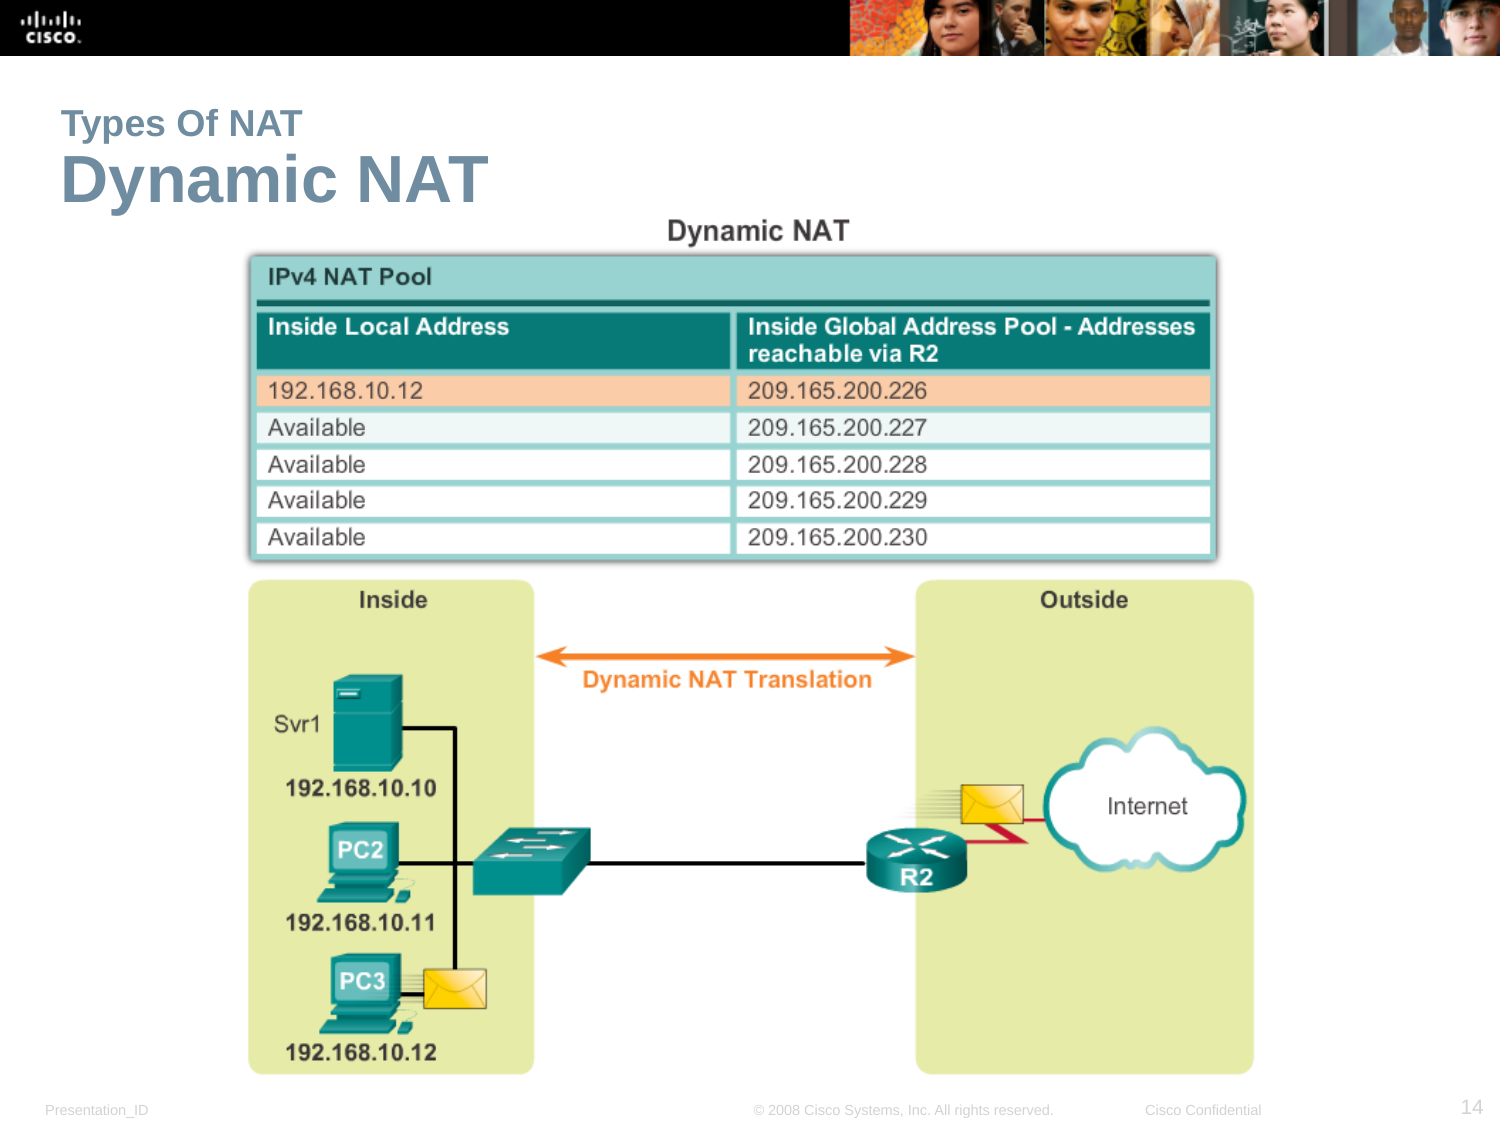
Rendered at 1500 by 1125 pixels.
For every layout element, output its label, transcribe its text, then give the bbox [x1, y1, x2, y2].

title Types Of NAT Dynamic NAT [47, 85, 1384, 224]
picture [0, 0, 1500, 56]
picture [239, 214, 1261, 1082]
